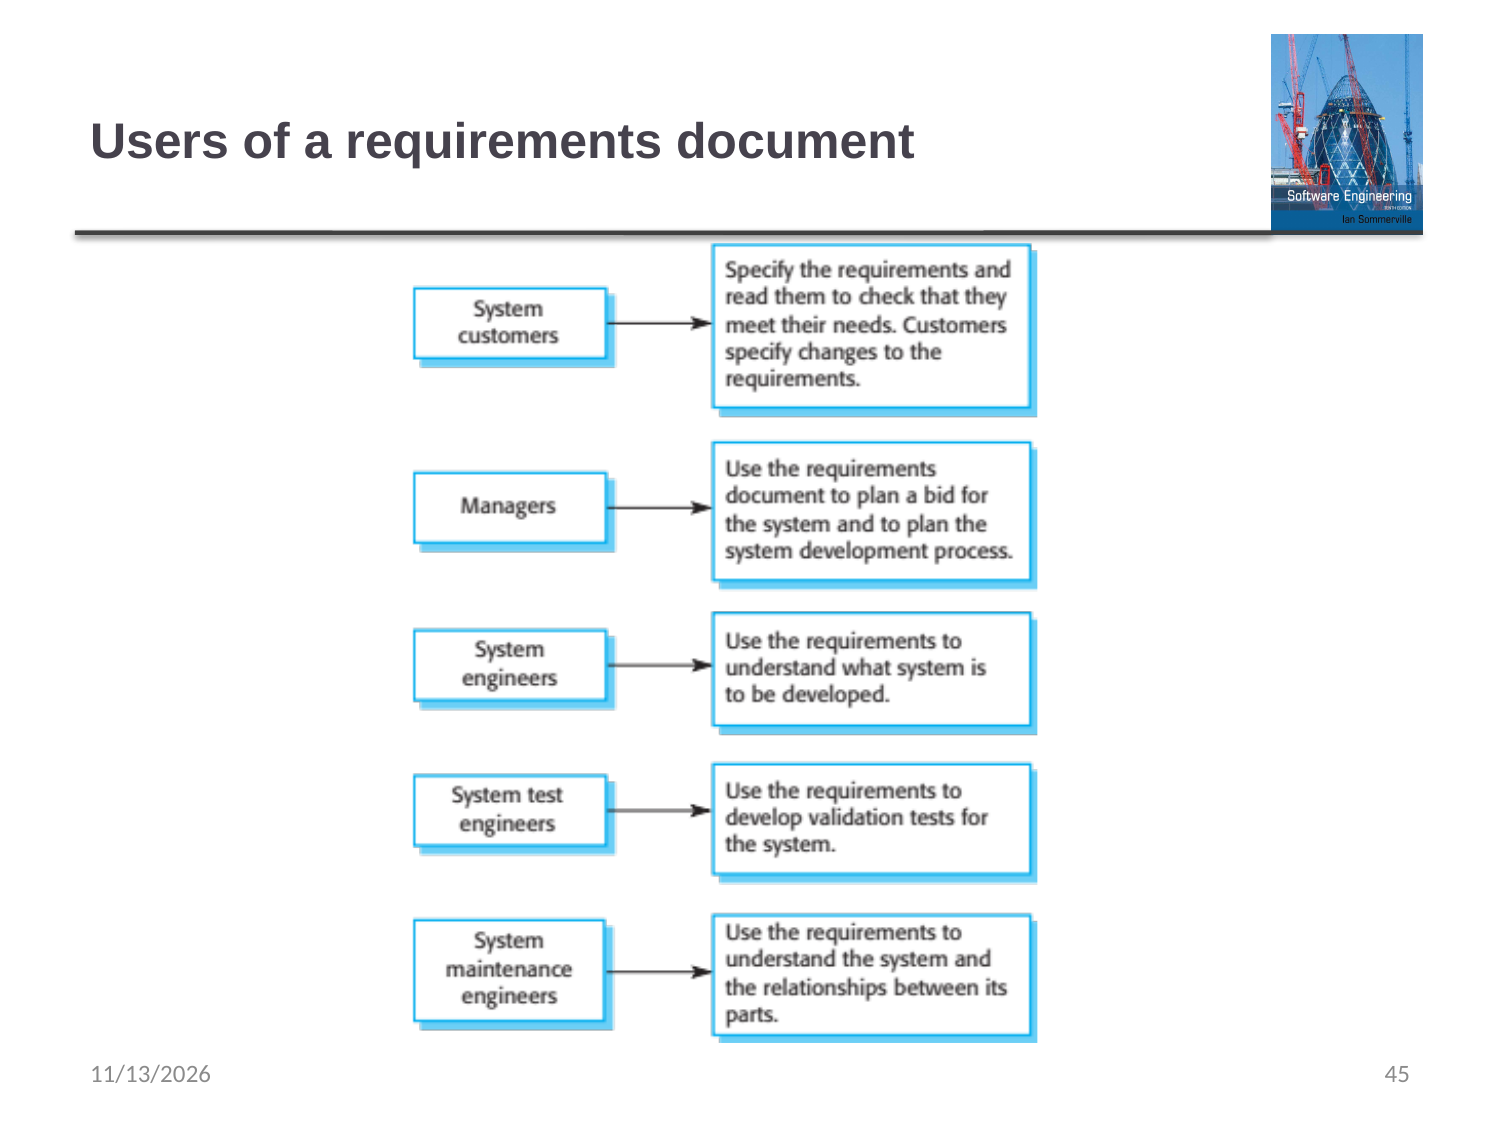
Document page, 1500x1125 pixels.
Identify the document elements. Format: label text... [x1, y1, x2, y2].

title Users of a requirements document [74, 44, 1272, 233]
picture [412, 243, 1038, 1043]
slide_number 45 [1074, 1042, 1425, 1103]
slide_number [75, 1042, 425, 1103]
picture [1271, 34, 1423, 230]
